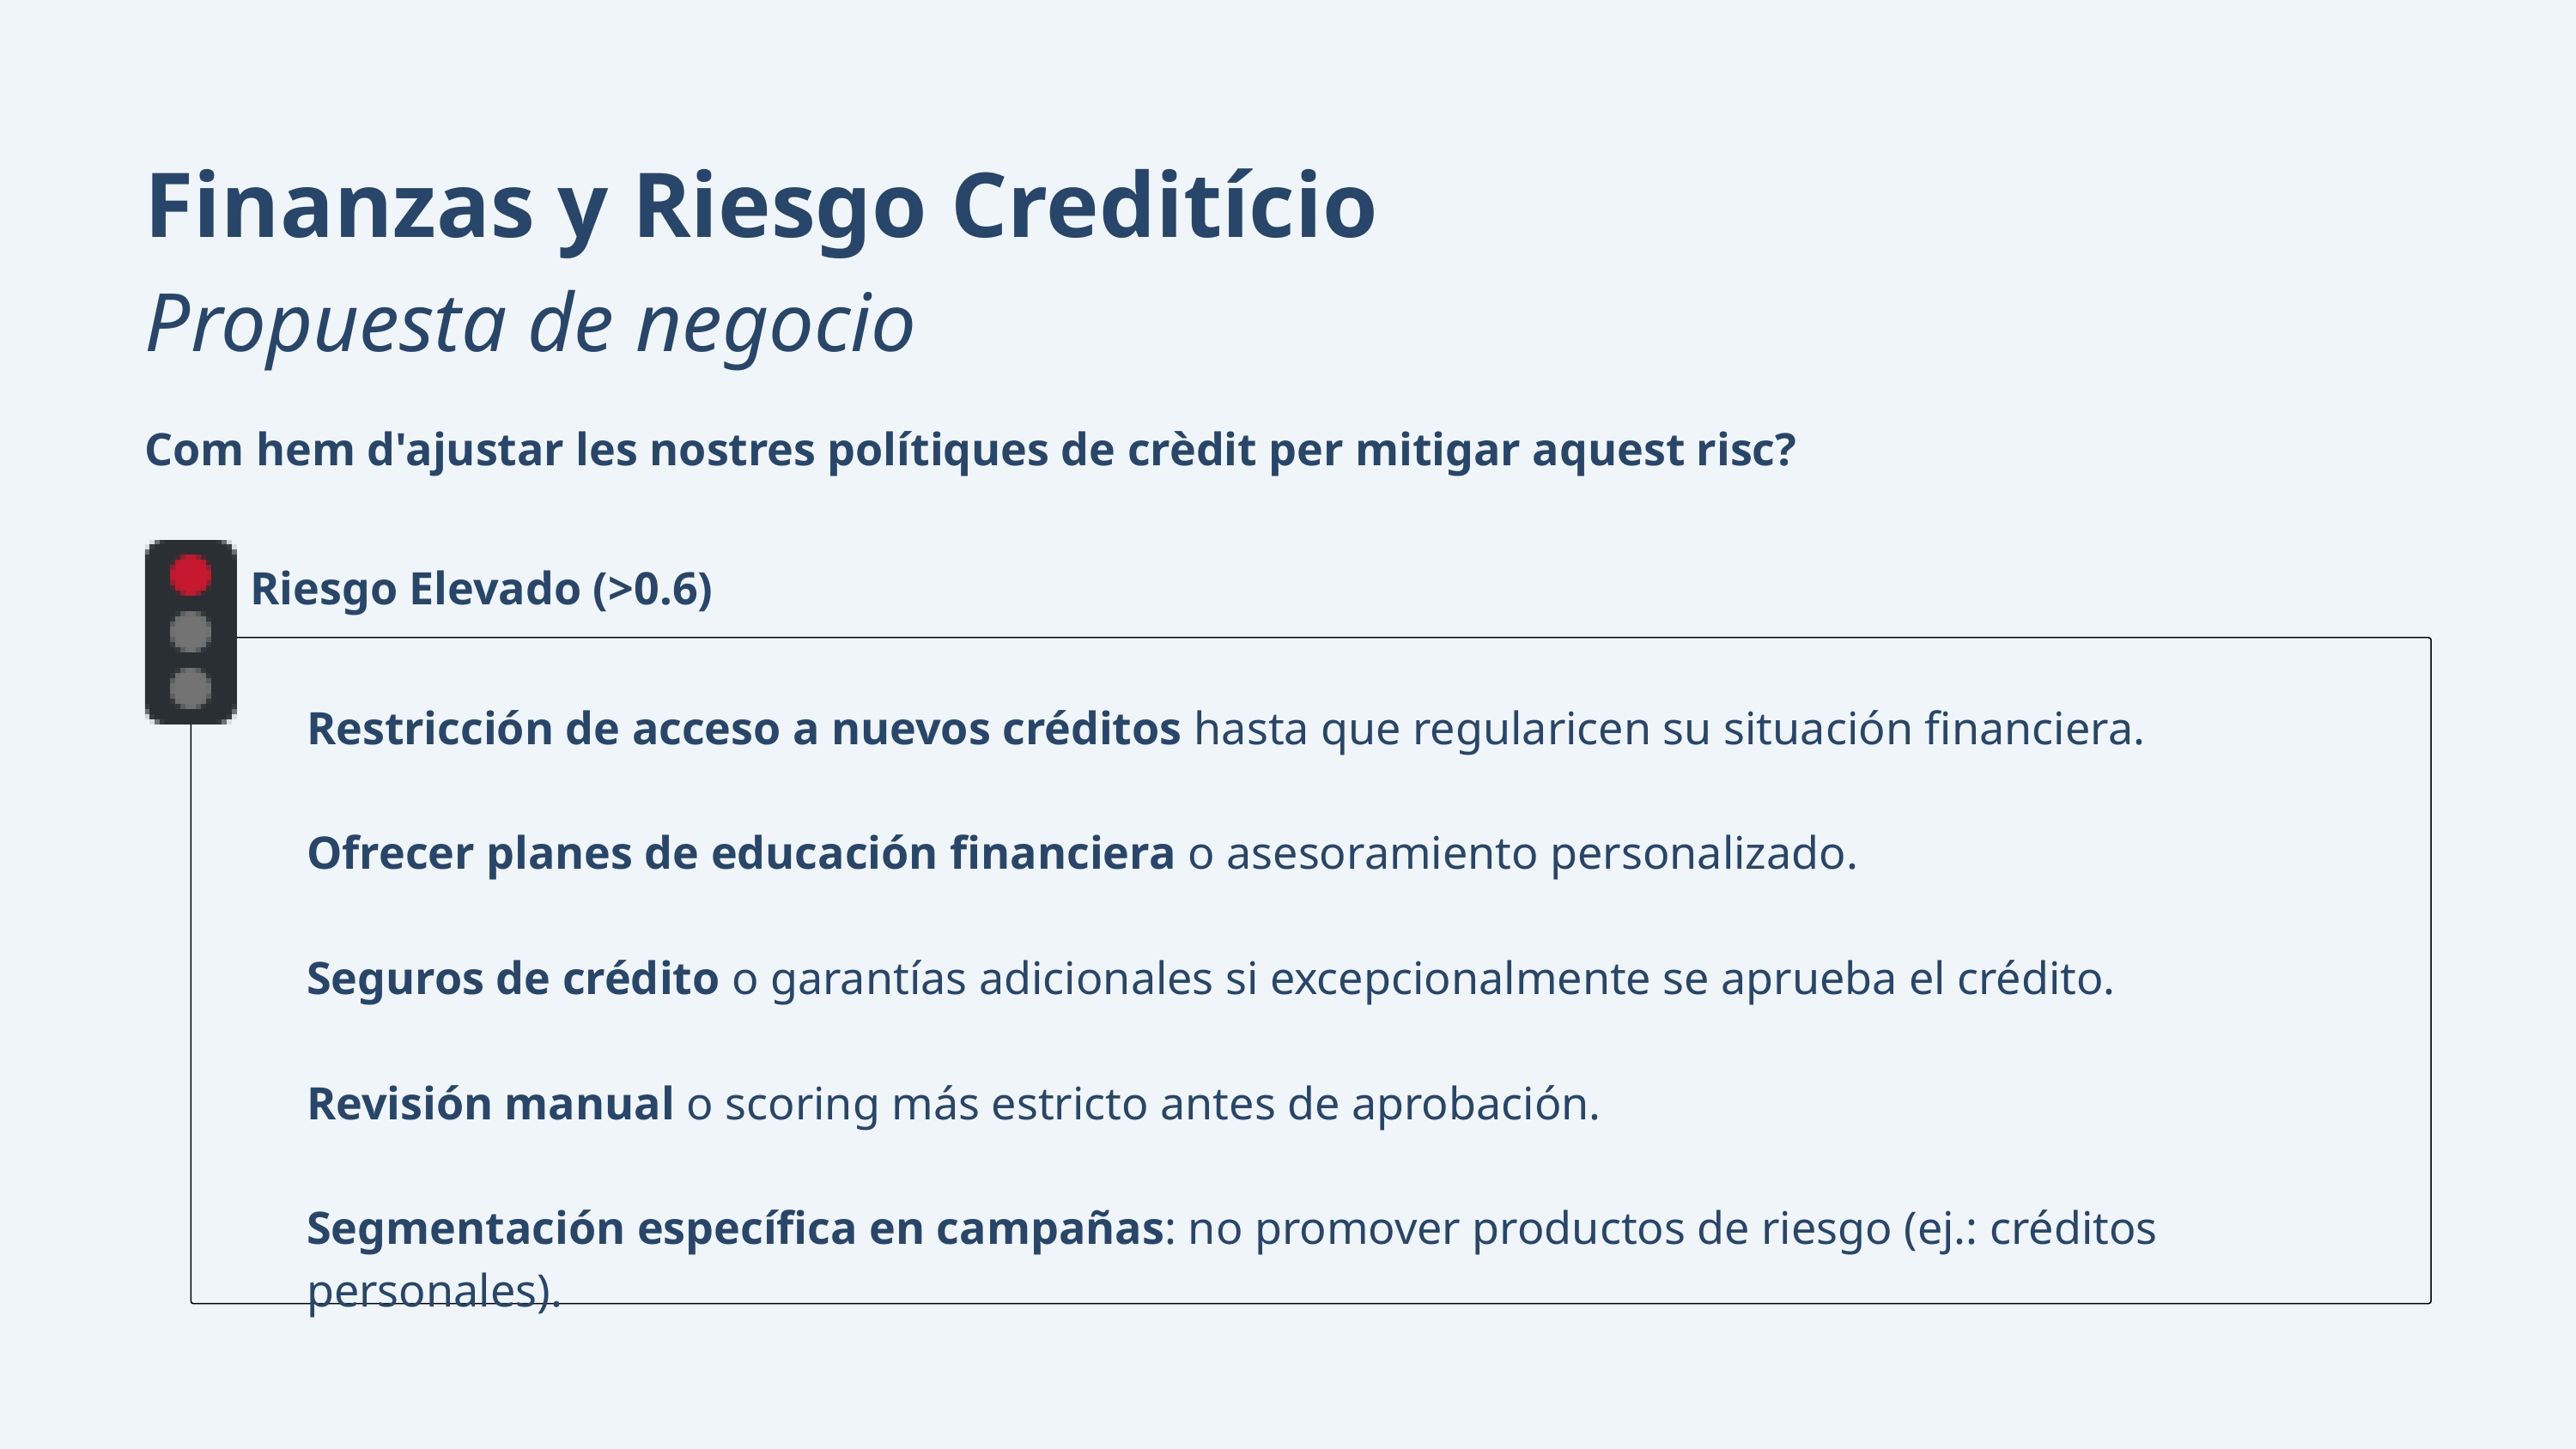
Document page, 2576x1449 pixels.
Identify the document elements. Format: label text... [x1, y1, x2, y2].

text_box Finanzas y Riesgo Creditício Propuesta de negocio [144, 130, 2432, 368]
text_box Com hem d'ajustar les nostres polítiques de crèdit per mitigar aquest risc? [144, 412, 2432, 475]
text_box Riesgo Elevado (>0.6) [250, 551, 728, 615]
text_box [144, 540, 237, 724]
text_box Restricción de acceso a nuevos créditos hasta que regularicen su situación financiera. Ofrecer planes de educación financiera o asesoramiento personalizado. Seguros de crédito o garantías adicionales si excepcionalmente se aprueba el crédito. Revisión manual o scoring más estricto antes de aprobación. Segmentación específica en campañas: no promover productos de riesgo (ej.: créditos personales). [307, 1313, 2418, 1317]
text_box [191, 637, 2432, 1304]
